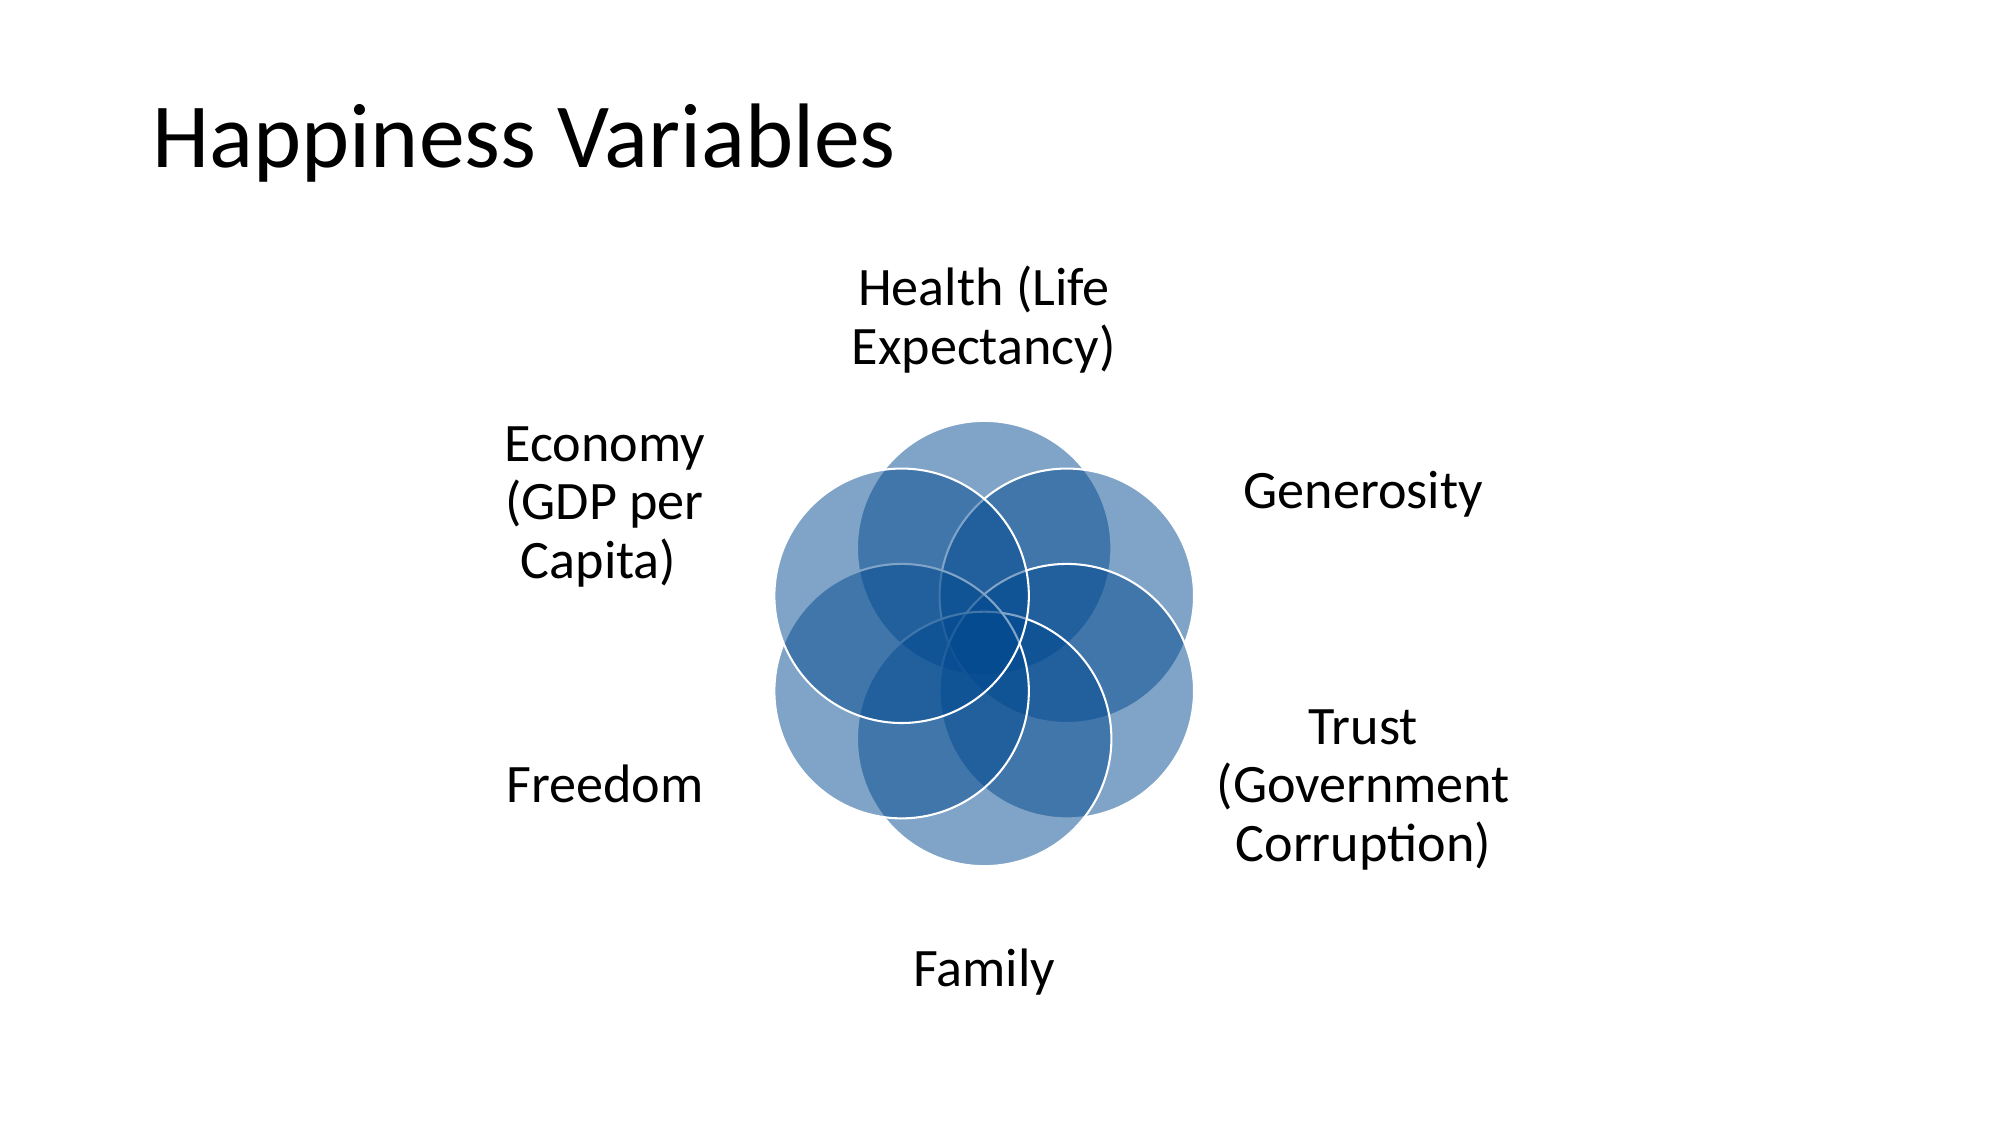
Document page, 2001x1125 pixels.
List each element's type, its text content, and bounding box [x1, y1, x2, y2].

title Happiness Variables [137, 28, 1863, 230]
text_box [49, 230, 1920, 1056]
